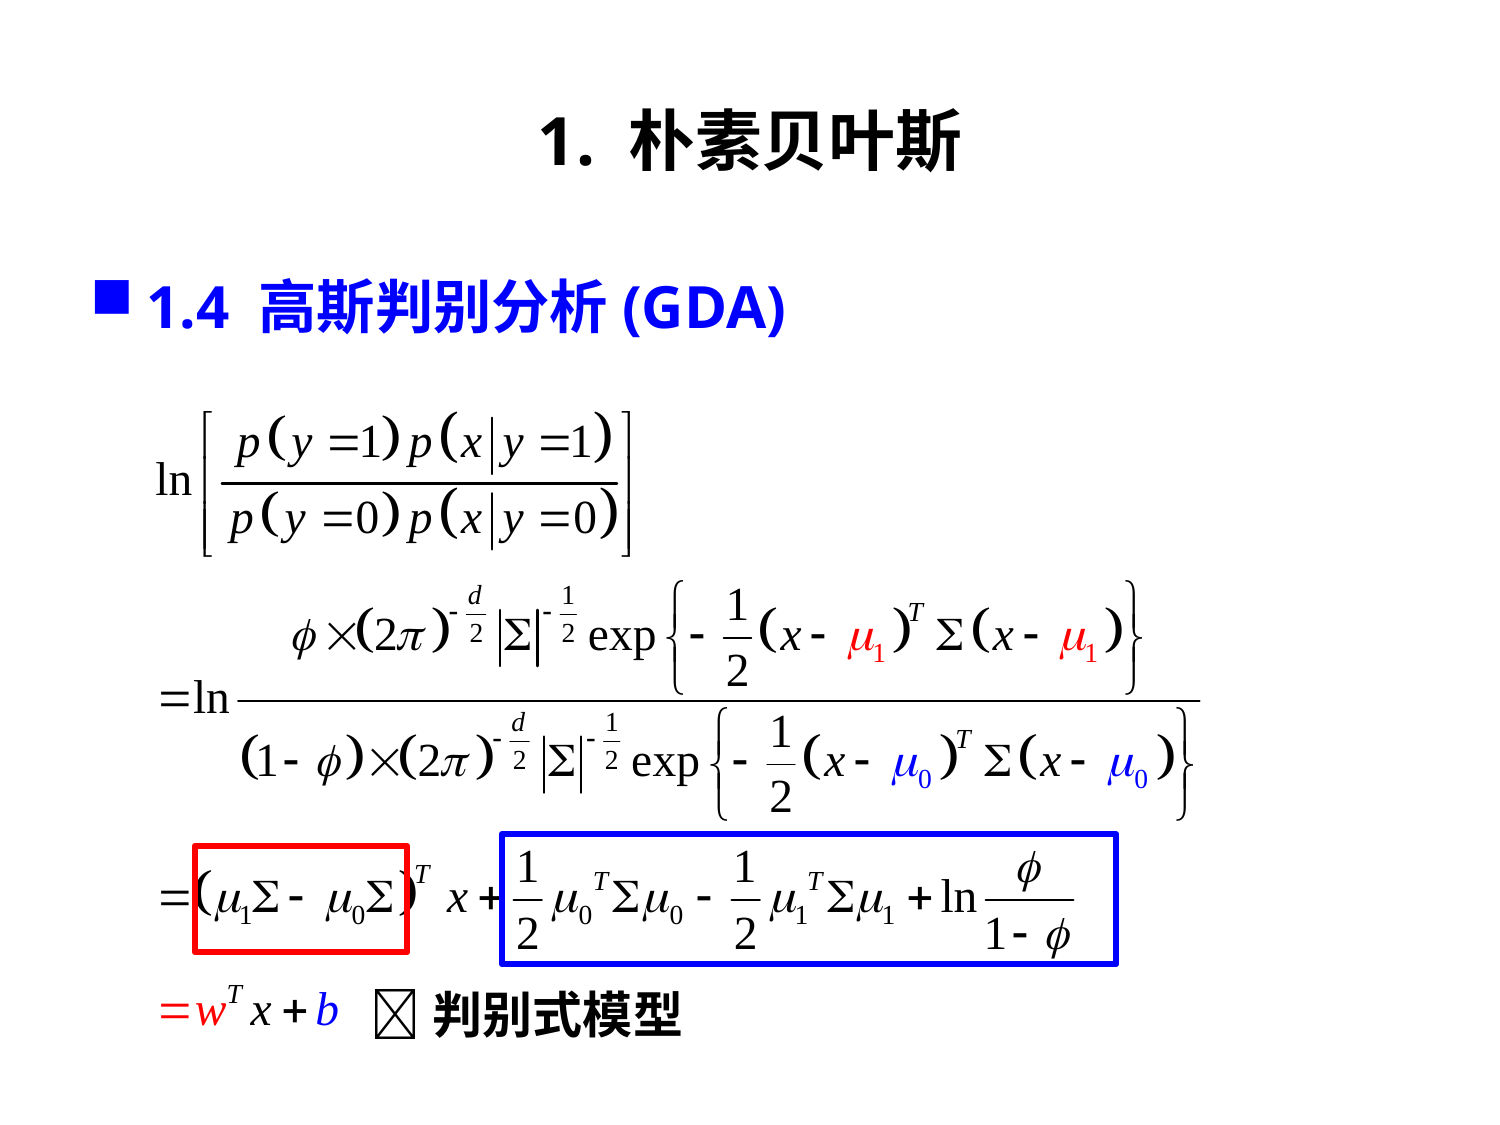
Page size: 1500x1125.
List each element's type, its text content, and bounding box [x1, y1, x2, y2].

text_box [147, 396, 1213, 1040]
list 1.4 高斯判别分析(GDA) [75, 262, 1425, 1005]
title 1. 朴素贝叶斯 [75, 45, 1425, 233]
